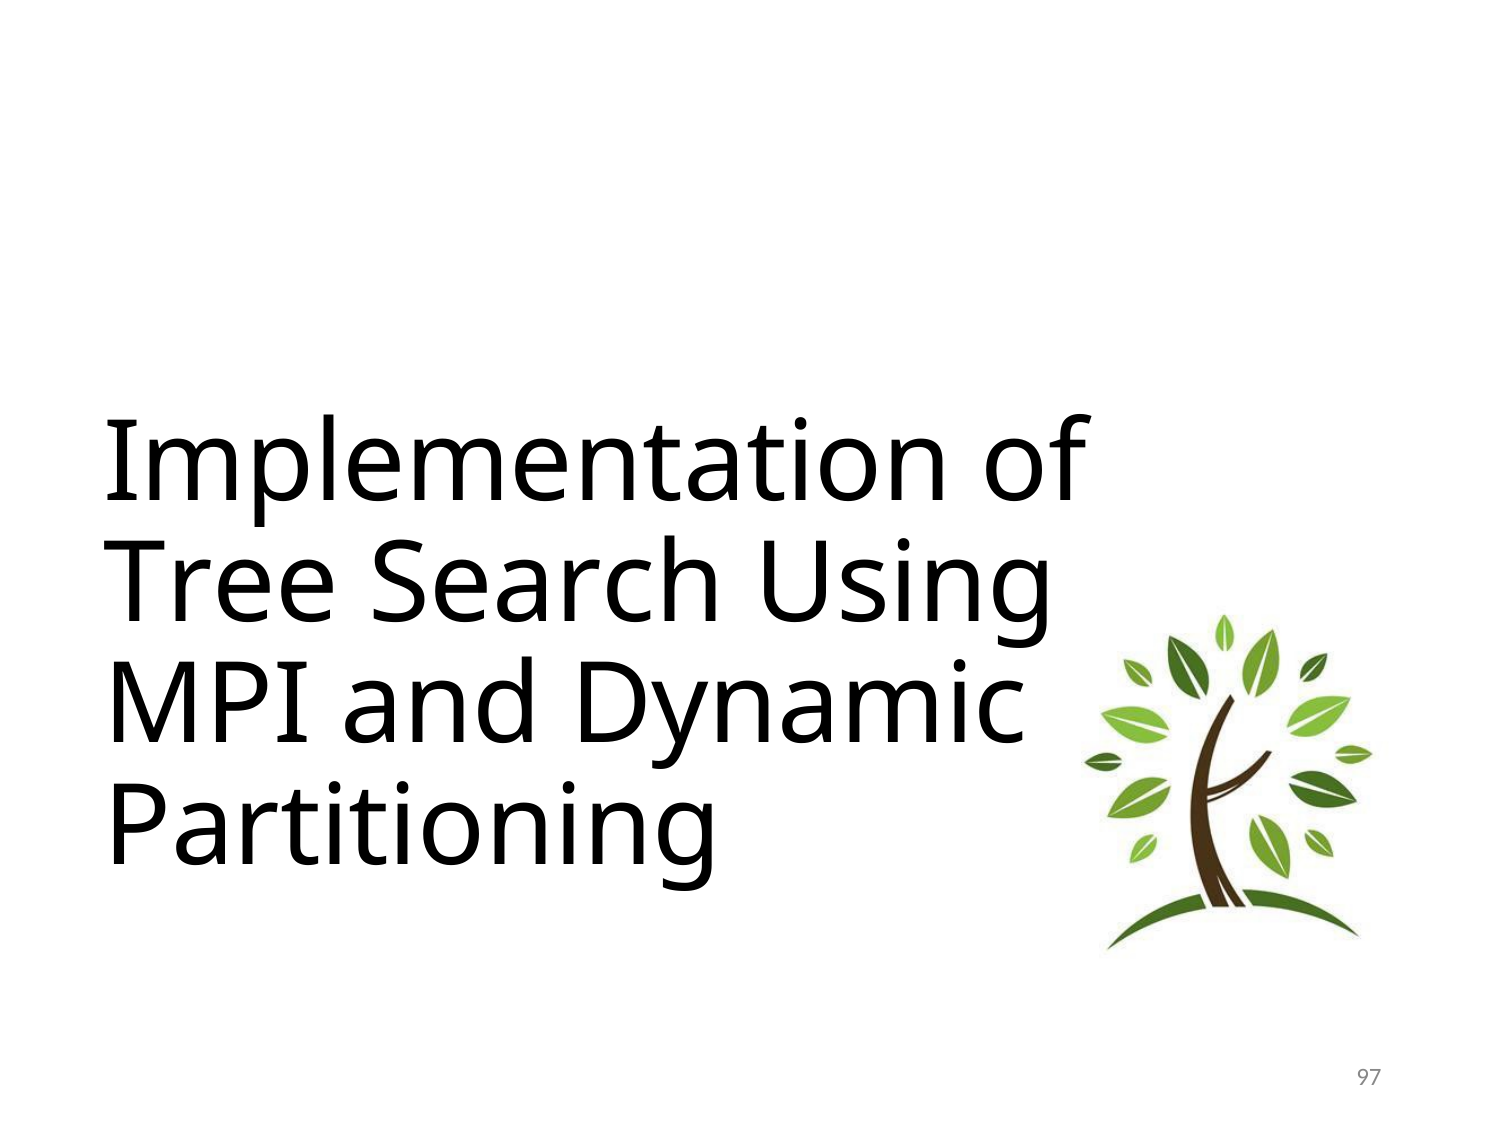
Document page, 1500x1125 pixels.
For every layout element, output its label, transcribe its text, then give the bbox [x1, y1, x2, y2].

text_box Implementation of Tree Search Using MPI and Dynamic Partitioning [101, 402, 1167, 889]
text_box [1045, 597, 1412, 964]
slide_number 97 [1339, 1060, 1387, 1125]
